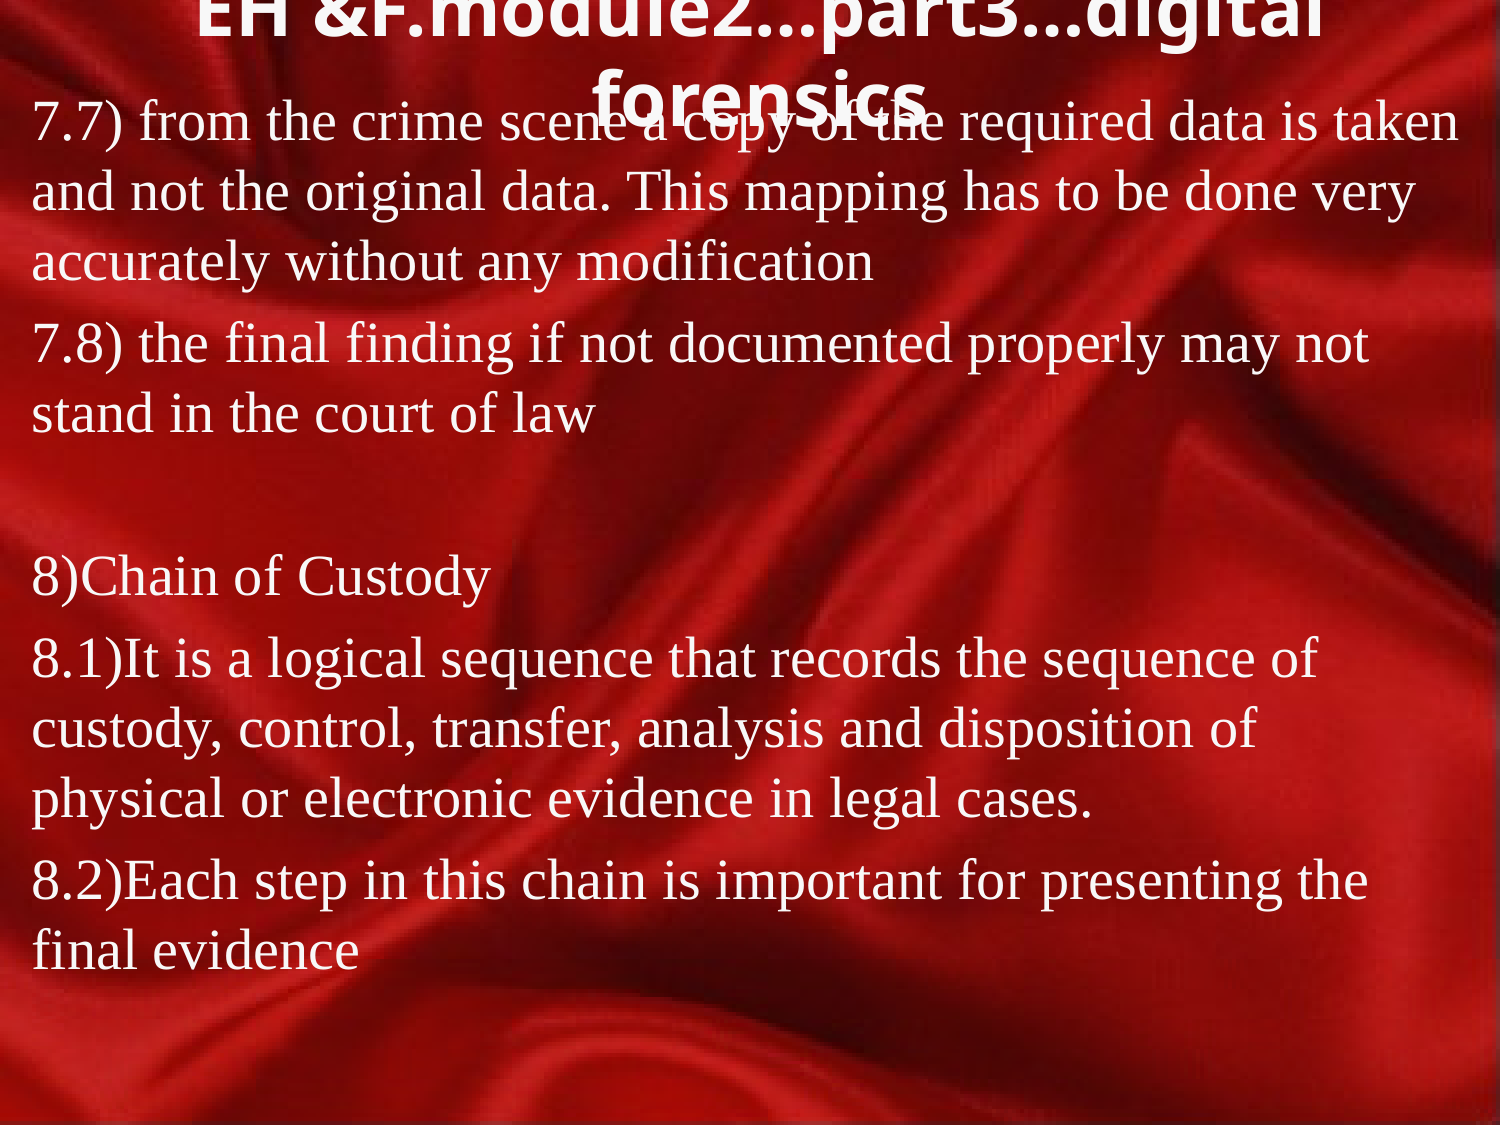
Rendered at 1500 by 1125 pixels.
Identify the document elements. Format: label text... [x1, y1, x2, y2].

picture [0, 0, 1500, 1125]
title EH &F.module2…part3…digital forensics [37, 16, 1484, 88]
list 7.7) from the crime scene a copy of the required data is taken and not the original data. This mapping has to be done very accurately without any modification 7.8) the final finding if not documented properly may not stand in the court of law 8)Chain of Custody 8.1)It is a logical sequence that records the sequence of custody, control, transfer, analysis and disposition of physical or electronic evidence in legal cases. 8.2)Each step in this chain is important for presenting the final evidence [16, 75, 1478, 1088]
